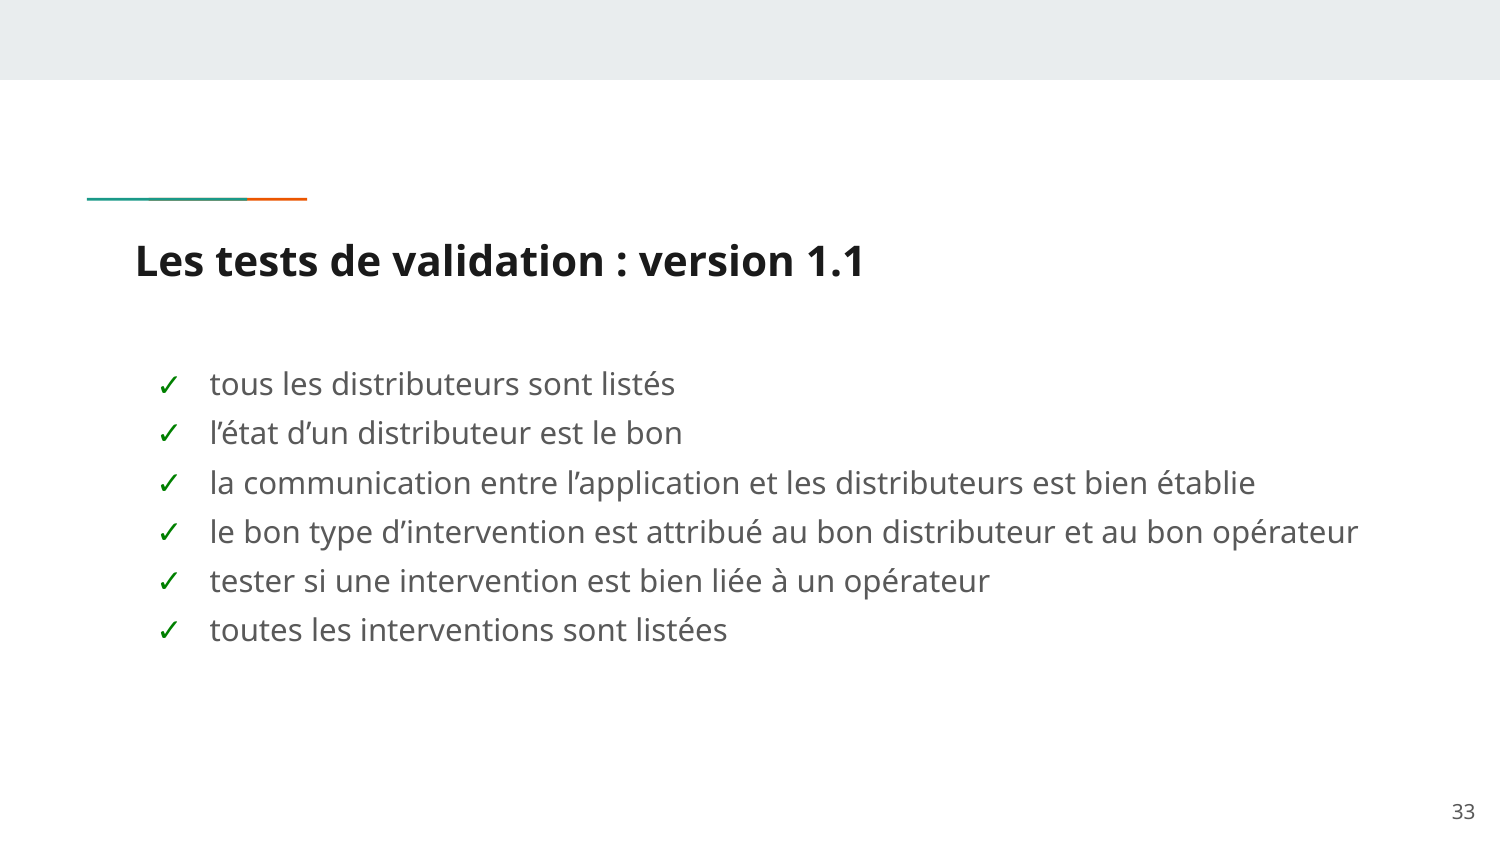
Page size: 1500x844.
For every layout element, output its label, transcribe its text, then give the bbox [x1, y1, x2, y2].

slide_number ‹#› [1400, 779, 1491, 844]
title Les tests de validation : version 1.1 [119, 216, 1381, 305]
list tous les distributeurs sont listés l’état d’un distributeur est le bon la communication entre l’application et les distributeurs est bien établie le bon type d’intervention est attribué au bon distributeur et au bon opérateur tester si une intervention est bien liée à un opérateur toutes les interventions sont listées [119, 341, 1381, 712]
